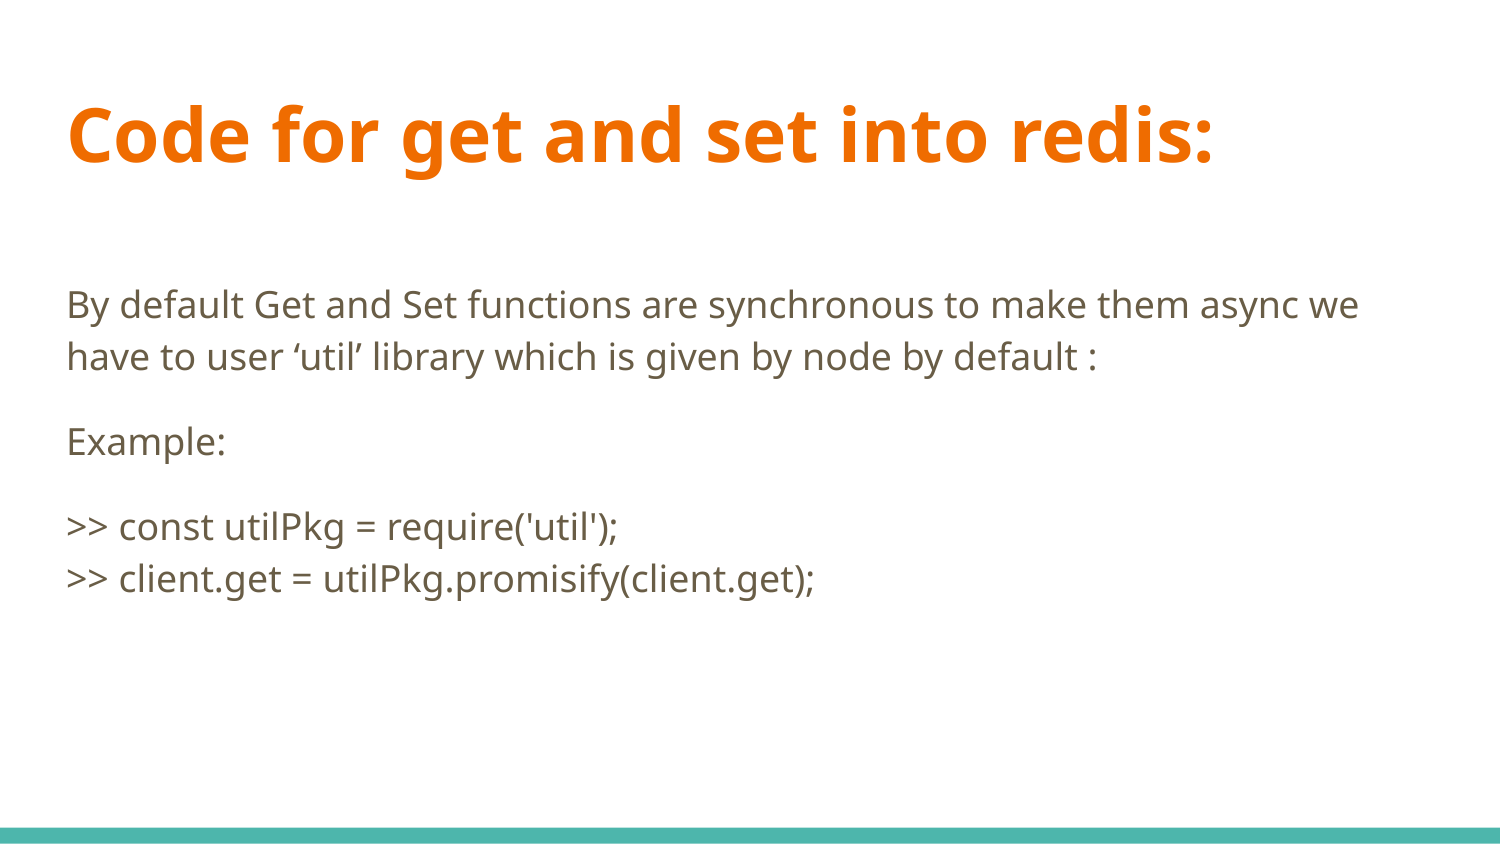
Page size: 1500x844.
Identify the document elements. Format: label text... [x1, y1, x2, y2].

title Code for get and set into redis: [51, 72, 1449, 189]
list By default Get and Set functions are synchronous to make them async we have to user ‘util’ library which is given by node by default : Example: >> const utilPkg = require('util'); >> client.get = utilPkg.promisify(client.get); [51, 207, 1449, 750]
